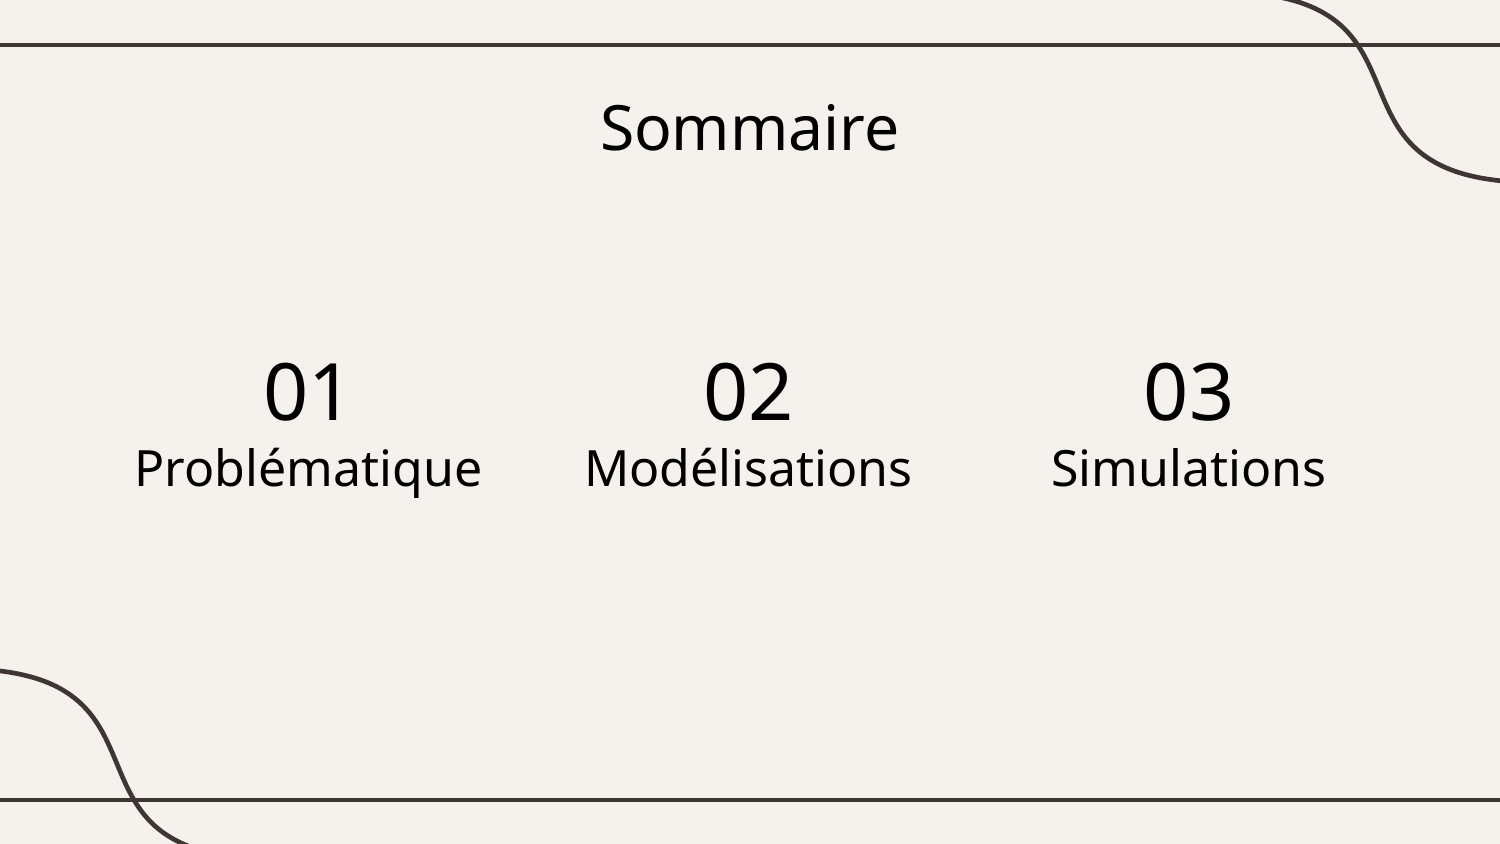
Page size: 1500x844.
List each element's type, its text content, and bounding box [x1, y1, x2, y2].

title 02 [682, 326, 816, 421]
title Sommaire [382, 72, 1118, 167]
title Simulations [997, 421, 1381, 489]
title Problématique [116, 421, 501, 489]
title 01 [242, 326, 376, 421]
title Modélisations [557, 421, 941, 489]
title 03 [1122, 326, 1256, 421]
